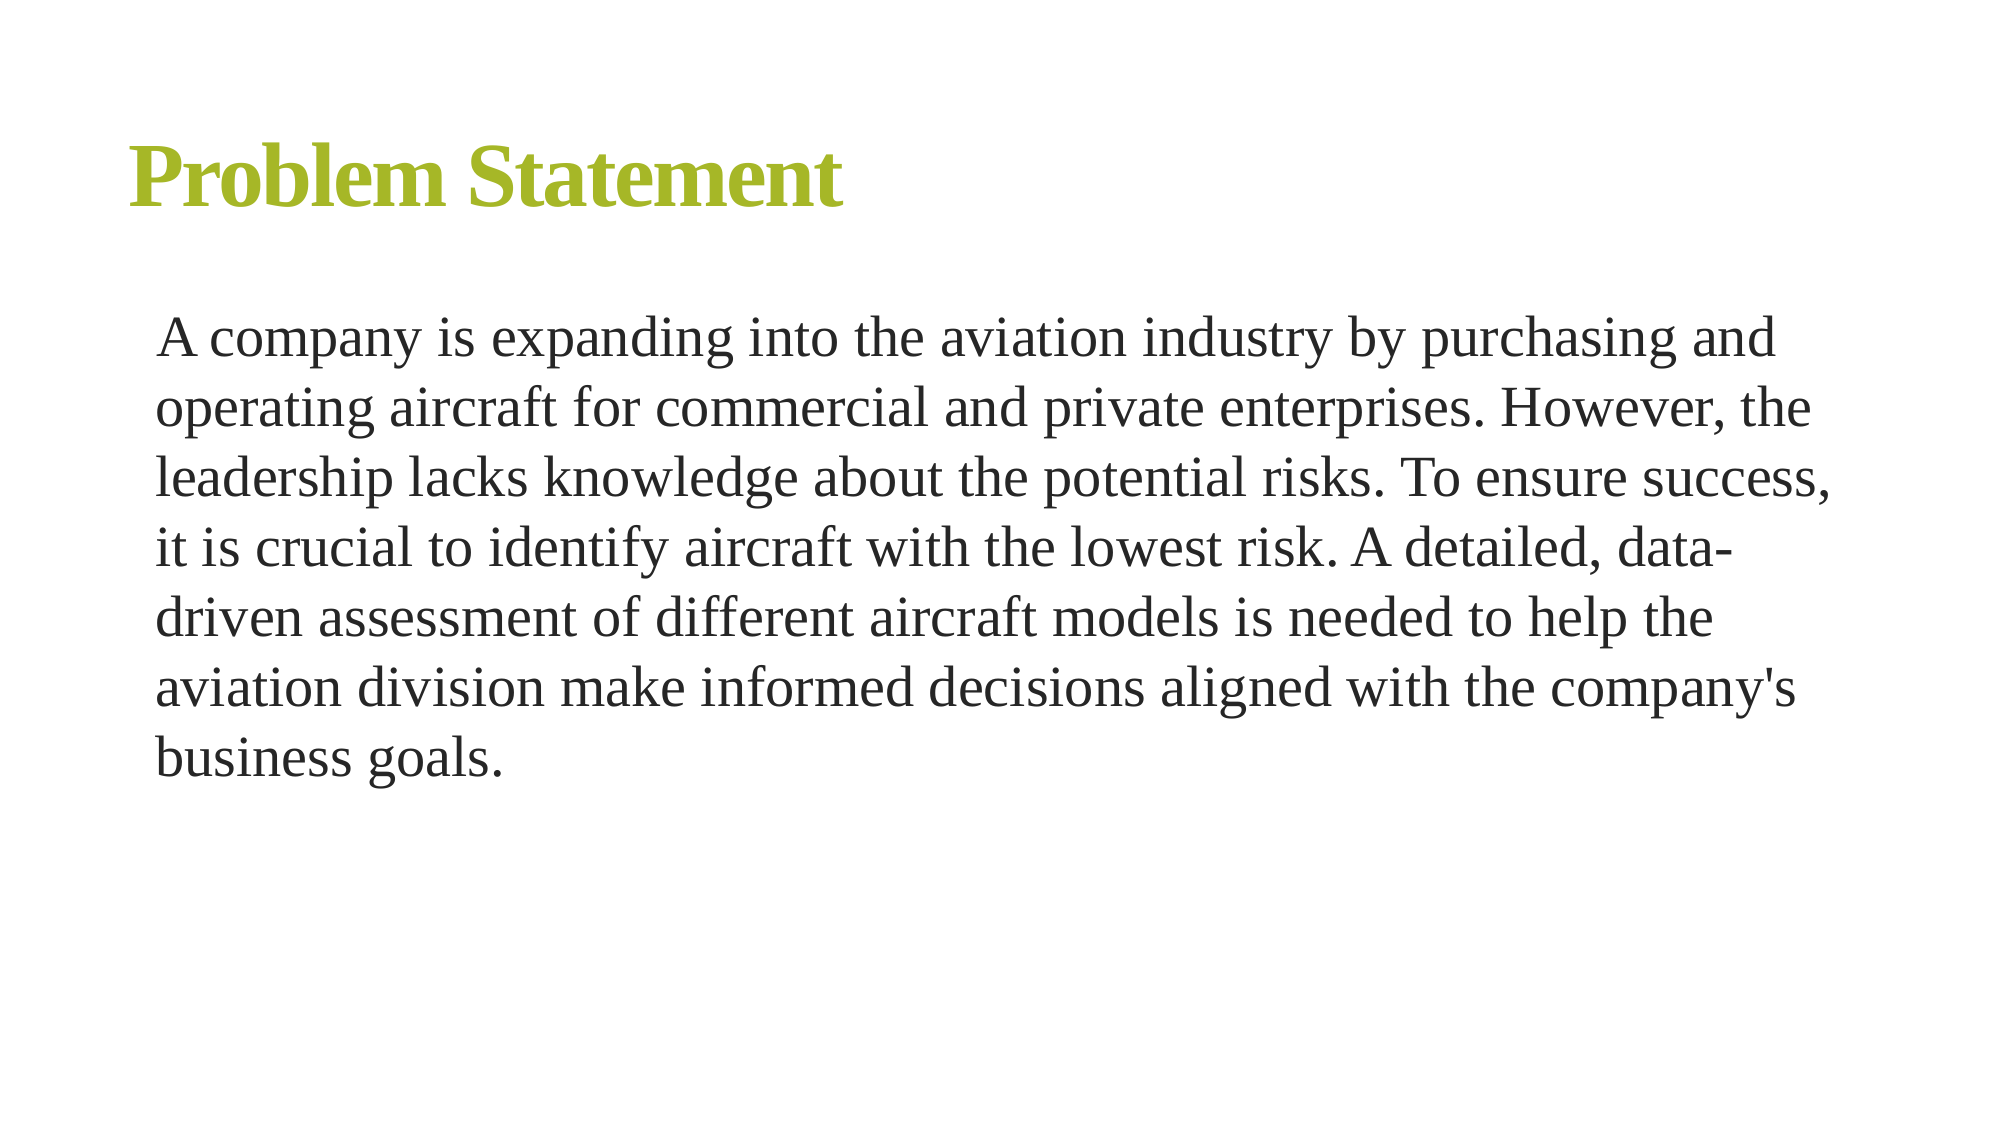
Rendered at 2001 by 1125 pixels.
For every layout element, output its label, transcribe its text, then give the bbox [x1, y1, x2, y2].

title Problem Statement [113, 81, 1875, 276]
list A company is expanding into the aviation industry by purchasing and operating aircraft for commercial and private enterprises. However, the leadership lacks knowledge about the potential risks. To ensure success, it is crucial to identify aircraft with the lowest risk. A detailed, data-driven assessment of different aircraft models is needed to help the aviation division make informed decisions aligned with the company's business goals. [125, 291, 1887, 950]
